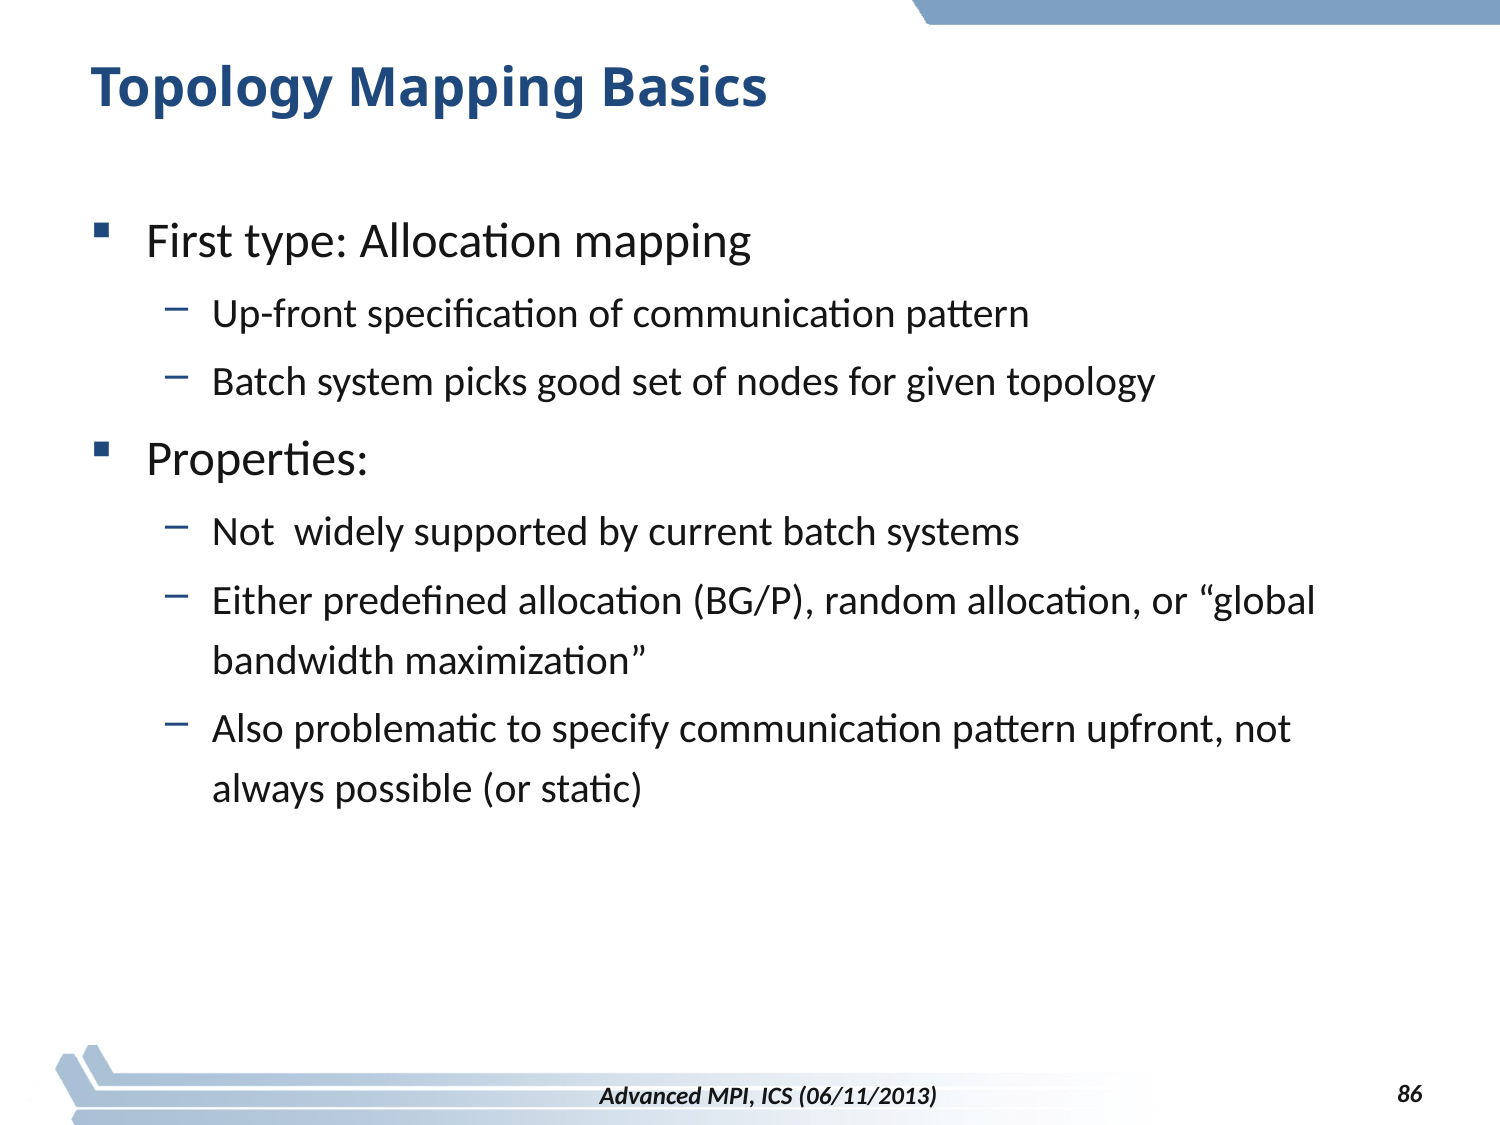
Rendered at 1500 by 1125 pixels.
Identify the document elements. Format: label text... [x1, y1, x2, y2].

picture [0, 1037, 1500, 1125]
footer Advanced MPI, ICS (06/11/2013) [324, 1074, 1213, 1116]
title Topology Mapping Basics [74, 44, 1426, 176]
slide_number 86 [1275, 1072, 1438, 1113]
list First type: Allocation mapping Up-front specification of communication pattern Batch system picks good set of nodes for given topology Properties: Not widely supported by current batch systems Either predefined allocation (BG/P), random allocation, or “global bandwidth maximization” Also problematic to specify communication pattern upfront, not always possible (or static) [74, 187, 1426, 1038]
picture [0, 0, 1500, 26]
